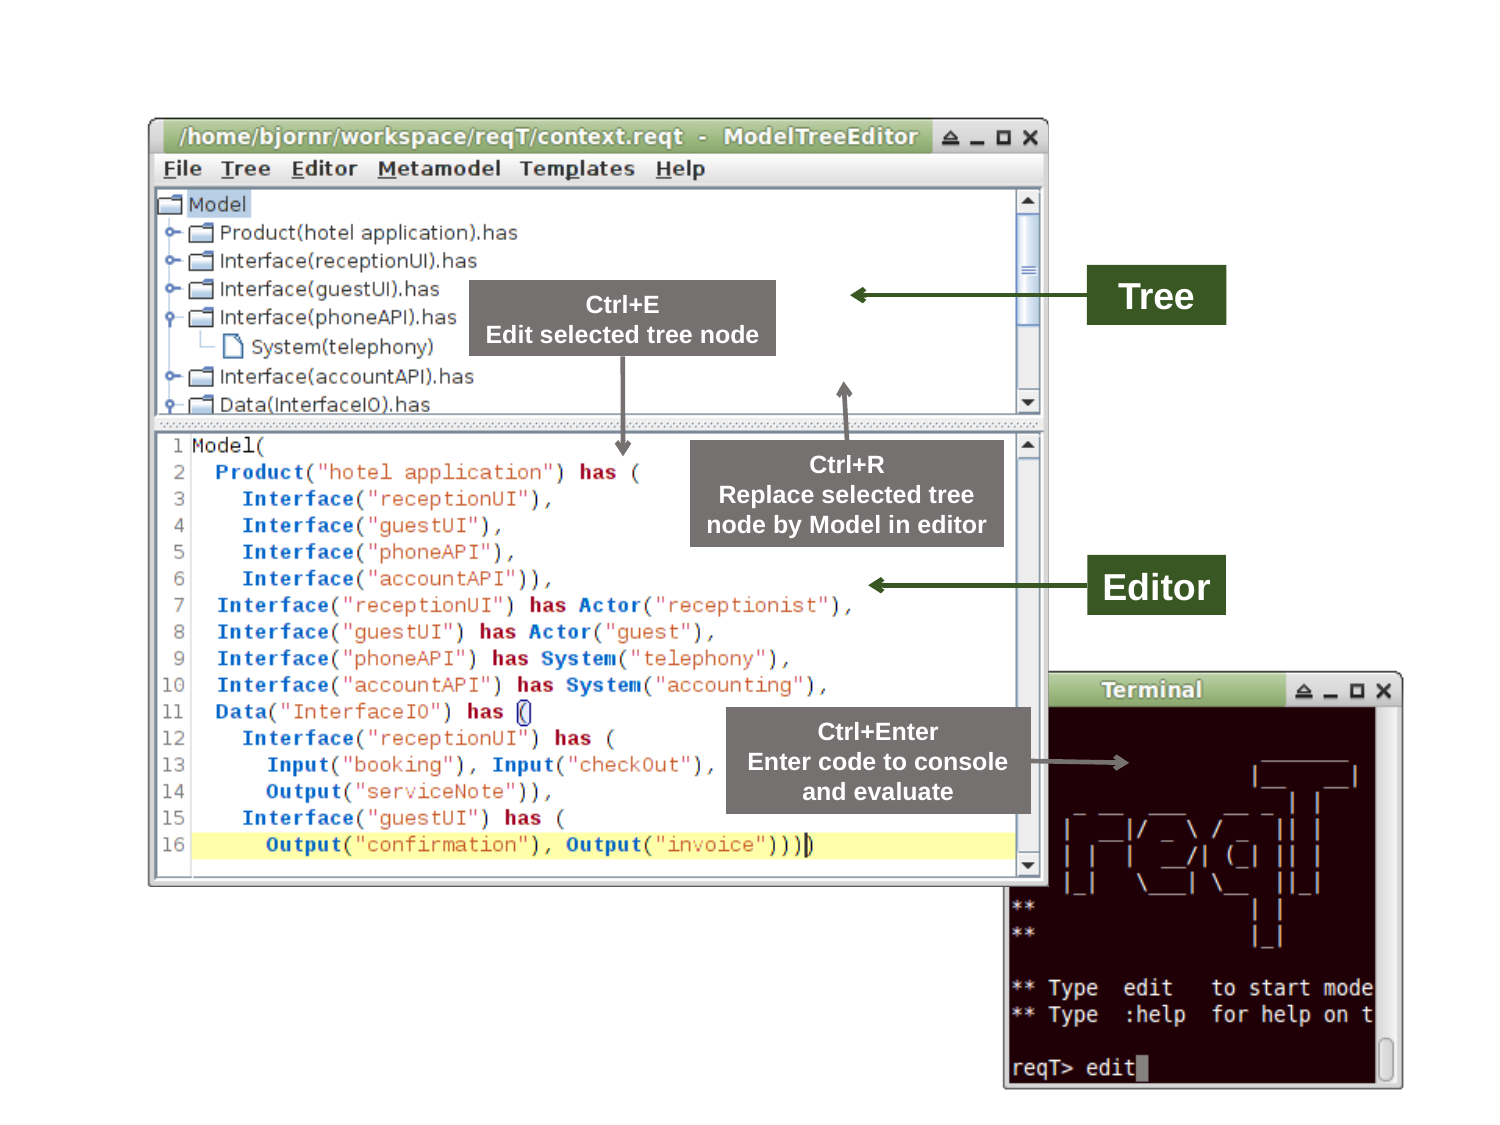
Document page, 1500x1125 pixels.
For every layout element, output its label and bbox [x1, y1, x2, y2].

text_box [141, 107, 1413, 1096]
